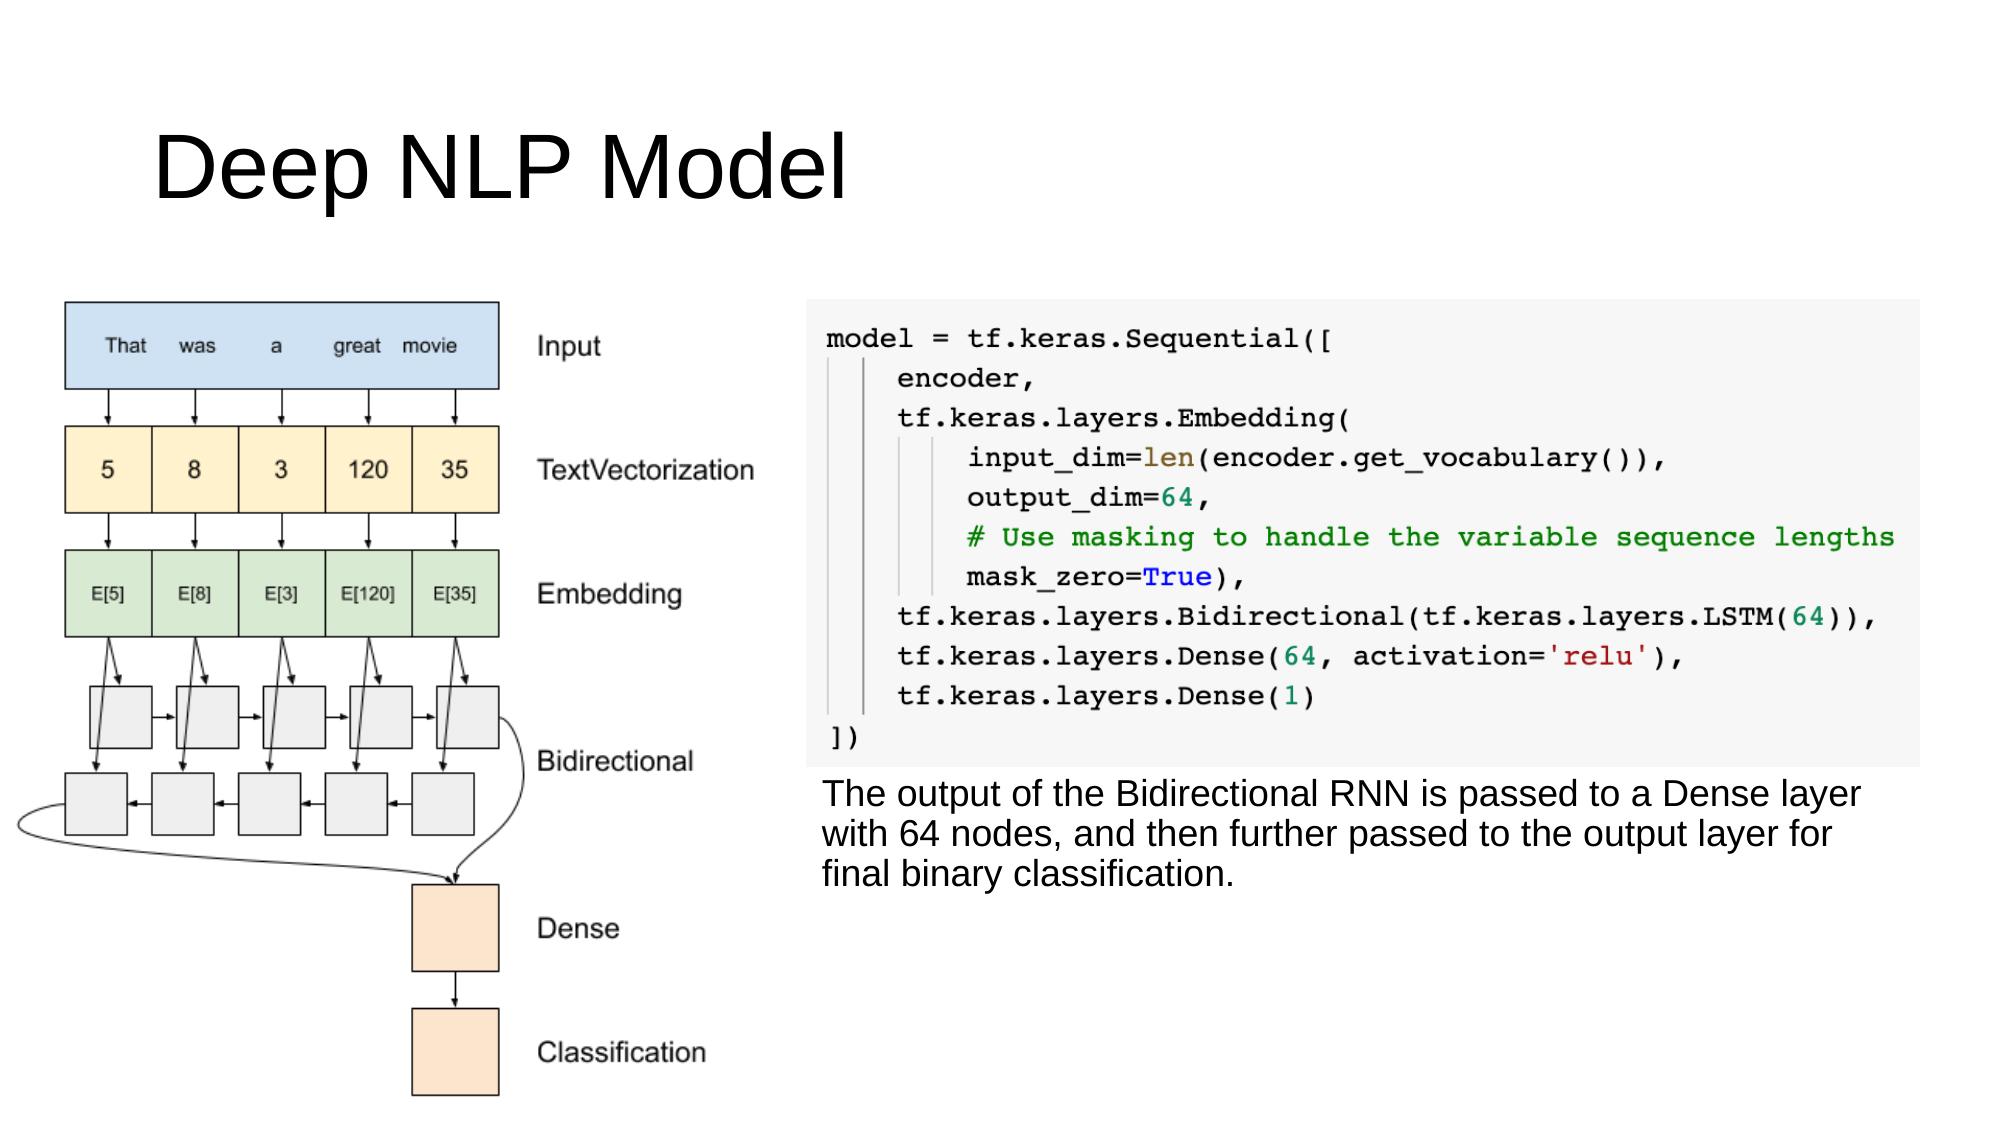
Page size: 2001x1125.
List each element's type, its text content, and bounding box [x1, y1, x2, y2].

title Deep NLP Model [137, 59, 1863, 278]
picture [806, 299, 1920, 767]
list The output of the Bidirectional RNN is passed to a Dense layer with 64 nodes, and then further passed to the output layer for final binary classification. [806, 767, 1920, 1014]
picture [0, 277, 774, 1118]
